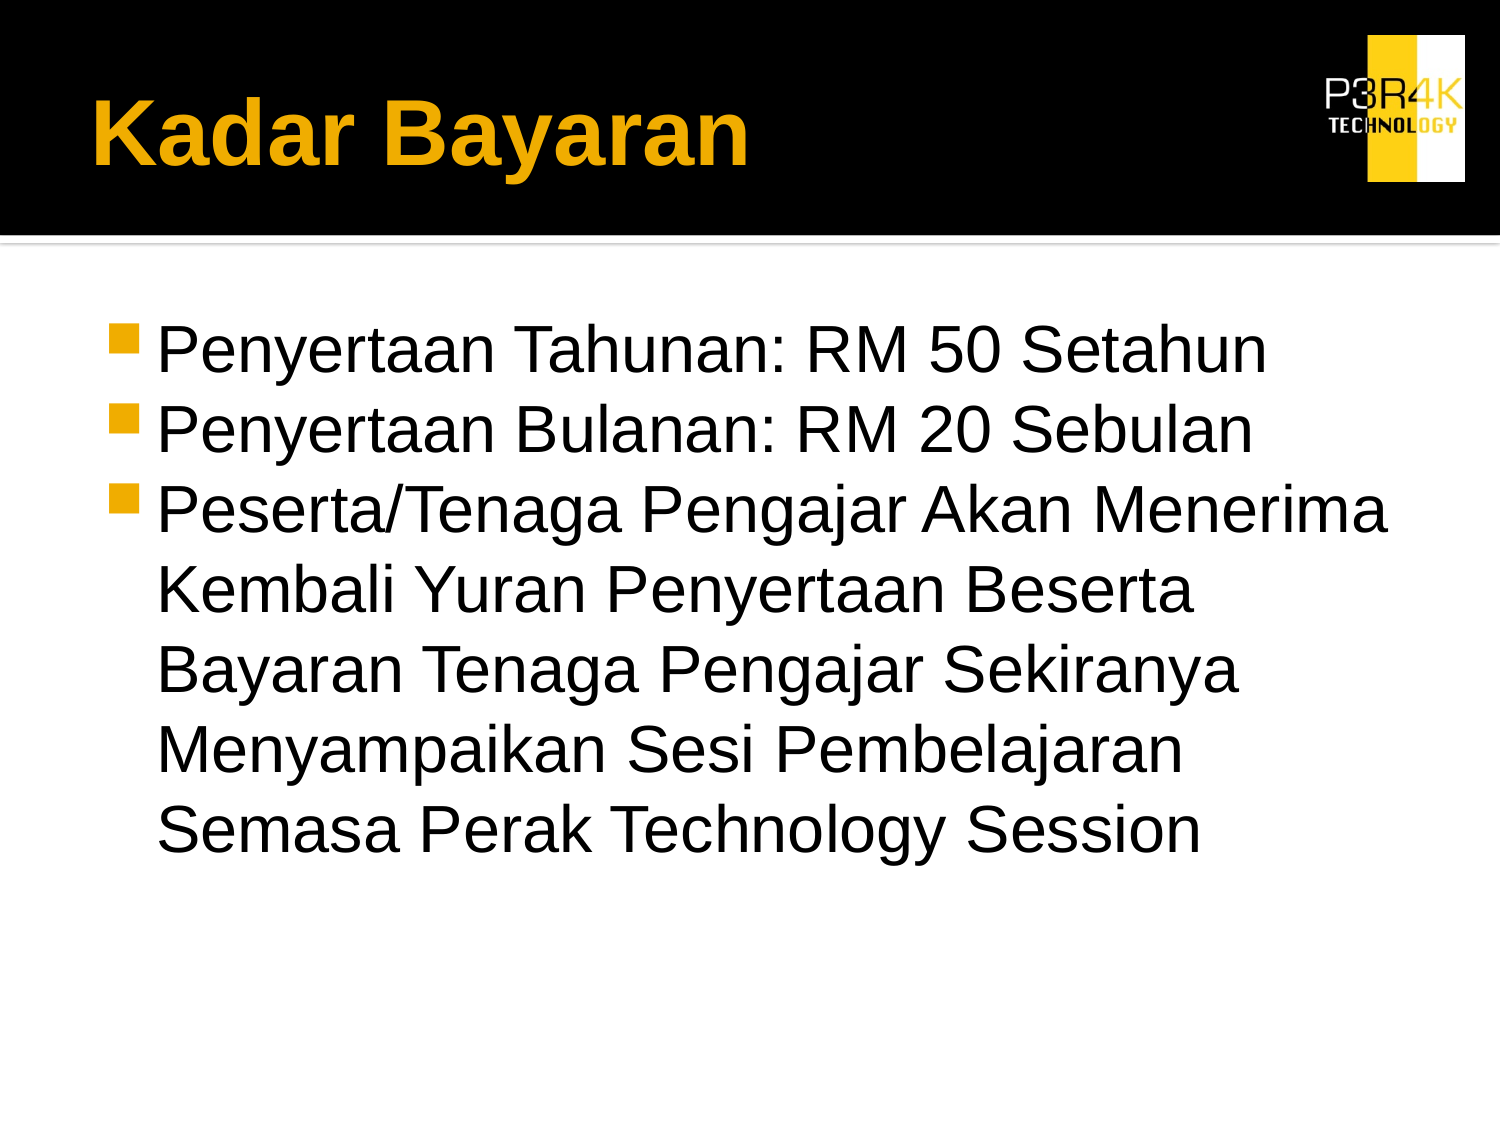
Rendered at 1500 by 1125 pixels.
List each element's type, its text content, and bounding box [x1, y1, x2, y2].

picture [1425, 35, 1465, 182]
title Kadar Bayaran [75, 25, 1425, 231]
list Penyertaan Tahunan: RM 50 Setahun Penyertaan Bulanan: RM 20 Sebulan Peserta/Tenaga Pengajar Akan Menerima Kembali Yuran Penyertaan Beserta Bayaran Tenaga Pengajar Sekiranya Menyampaikan Sesi Pembelajaran Semasa Perak Technology Session [75, 291, 1425, 1050]
